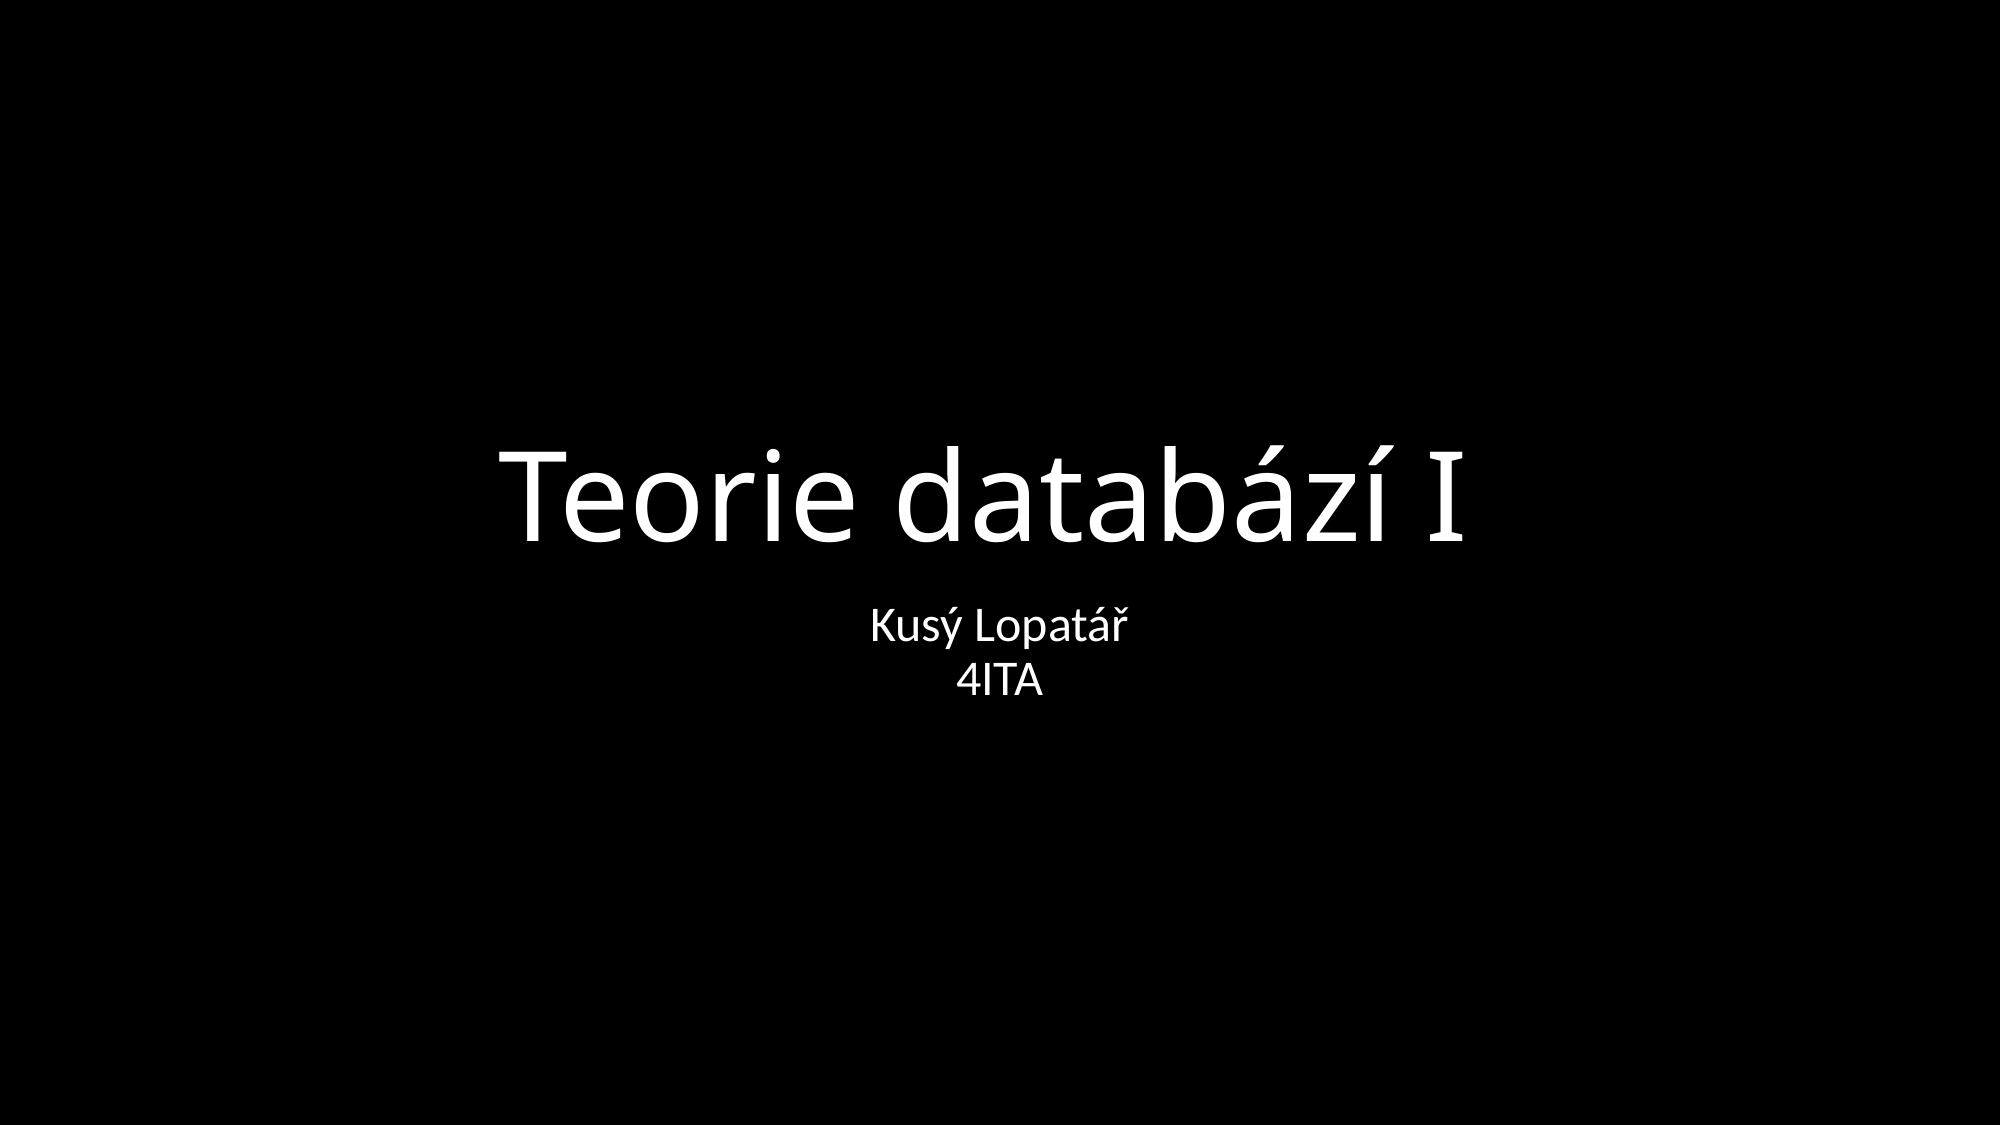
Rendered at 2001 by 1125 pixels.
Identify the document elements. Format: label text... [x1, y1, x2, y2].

text_box Teorie databází I [249, 184, 1750, 576]
text_box Kusý Lopatář 4ITA [249, 590, 1750, 863]
